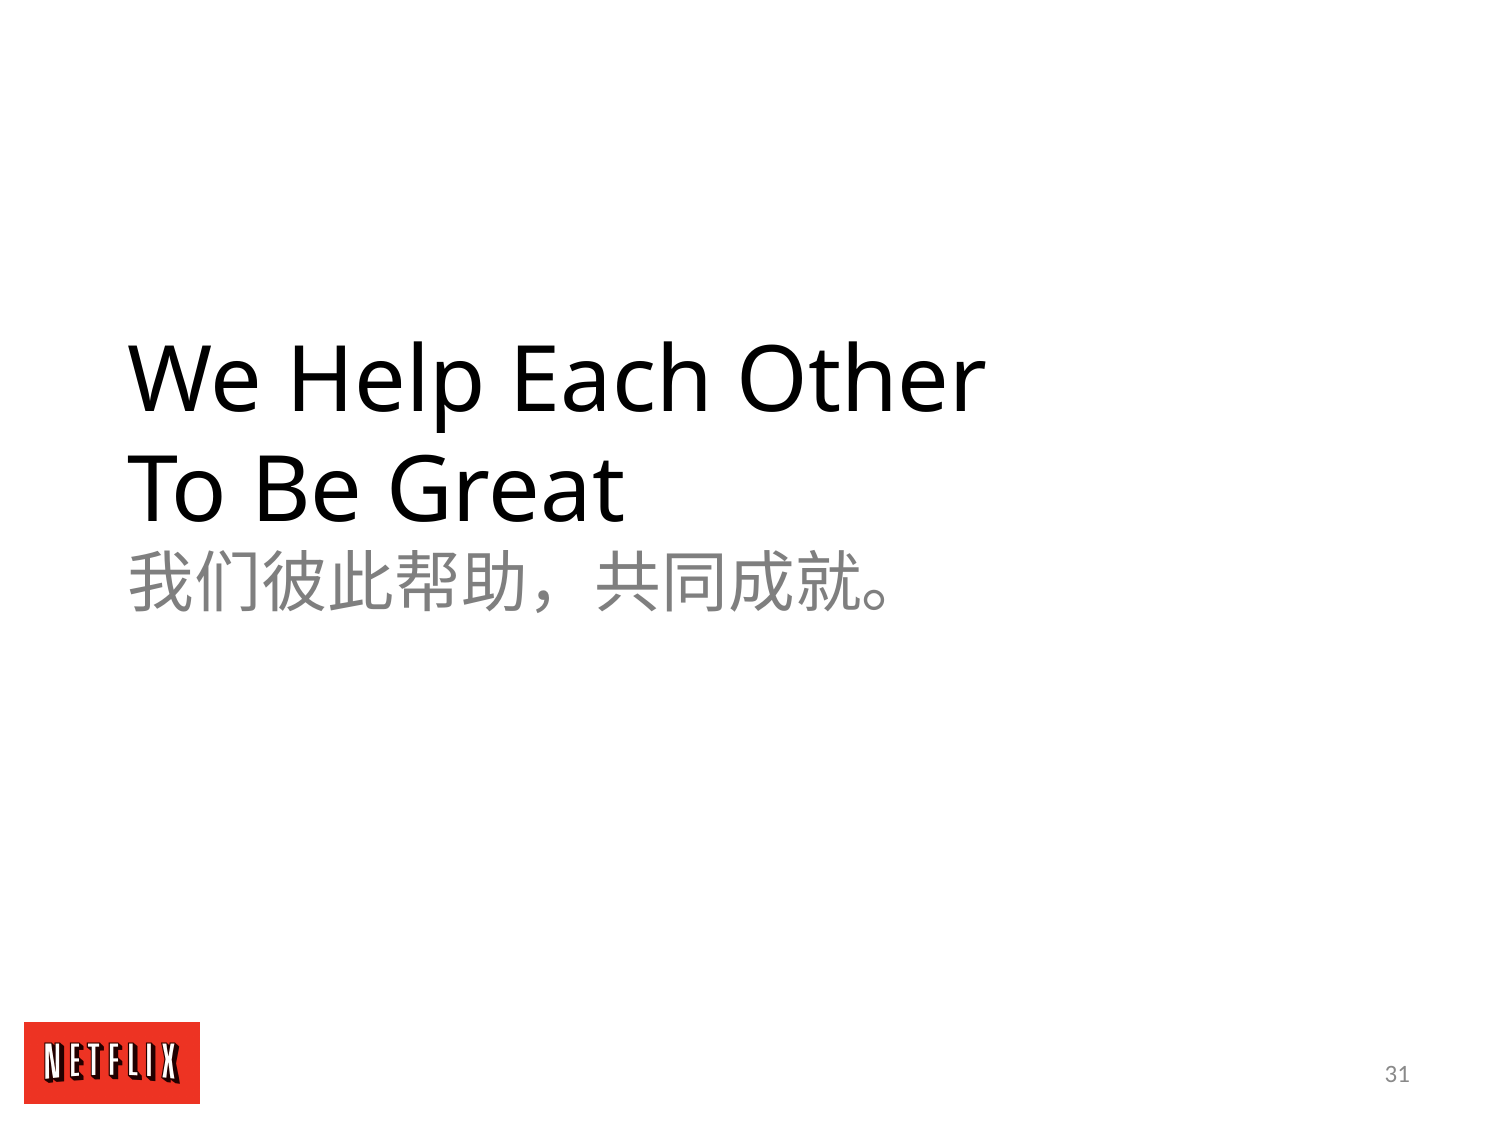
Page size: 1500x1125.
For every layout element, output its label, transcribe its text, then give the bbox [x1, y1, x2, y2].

slide_number 31 [1074, 1042, 1425, 1103]
picture [24, 1022, 200, 1104]
title We Help Each Other To Be Great 我们彼此帮助，共同成就。 [112, 349, 1388, 591]
